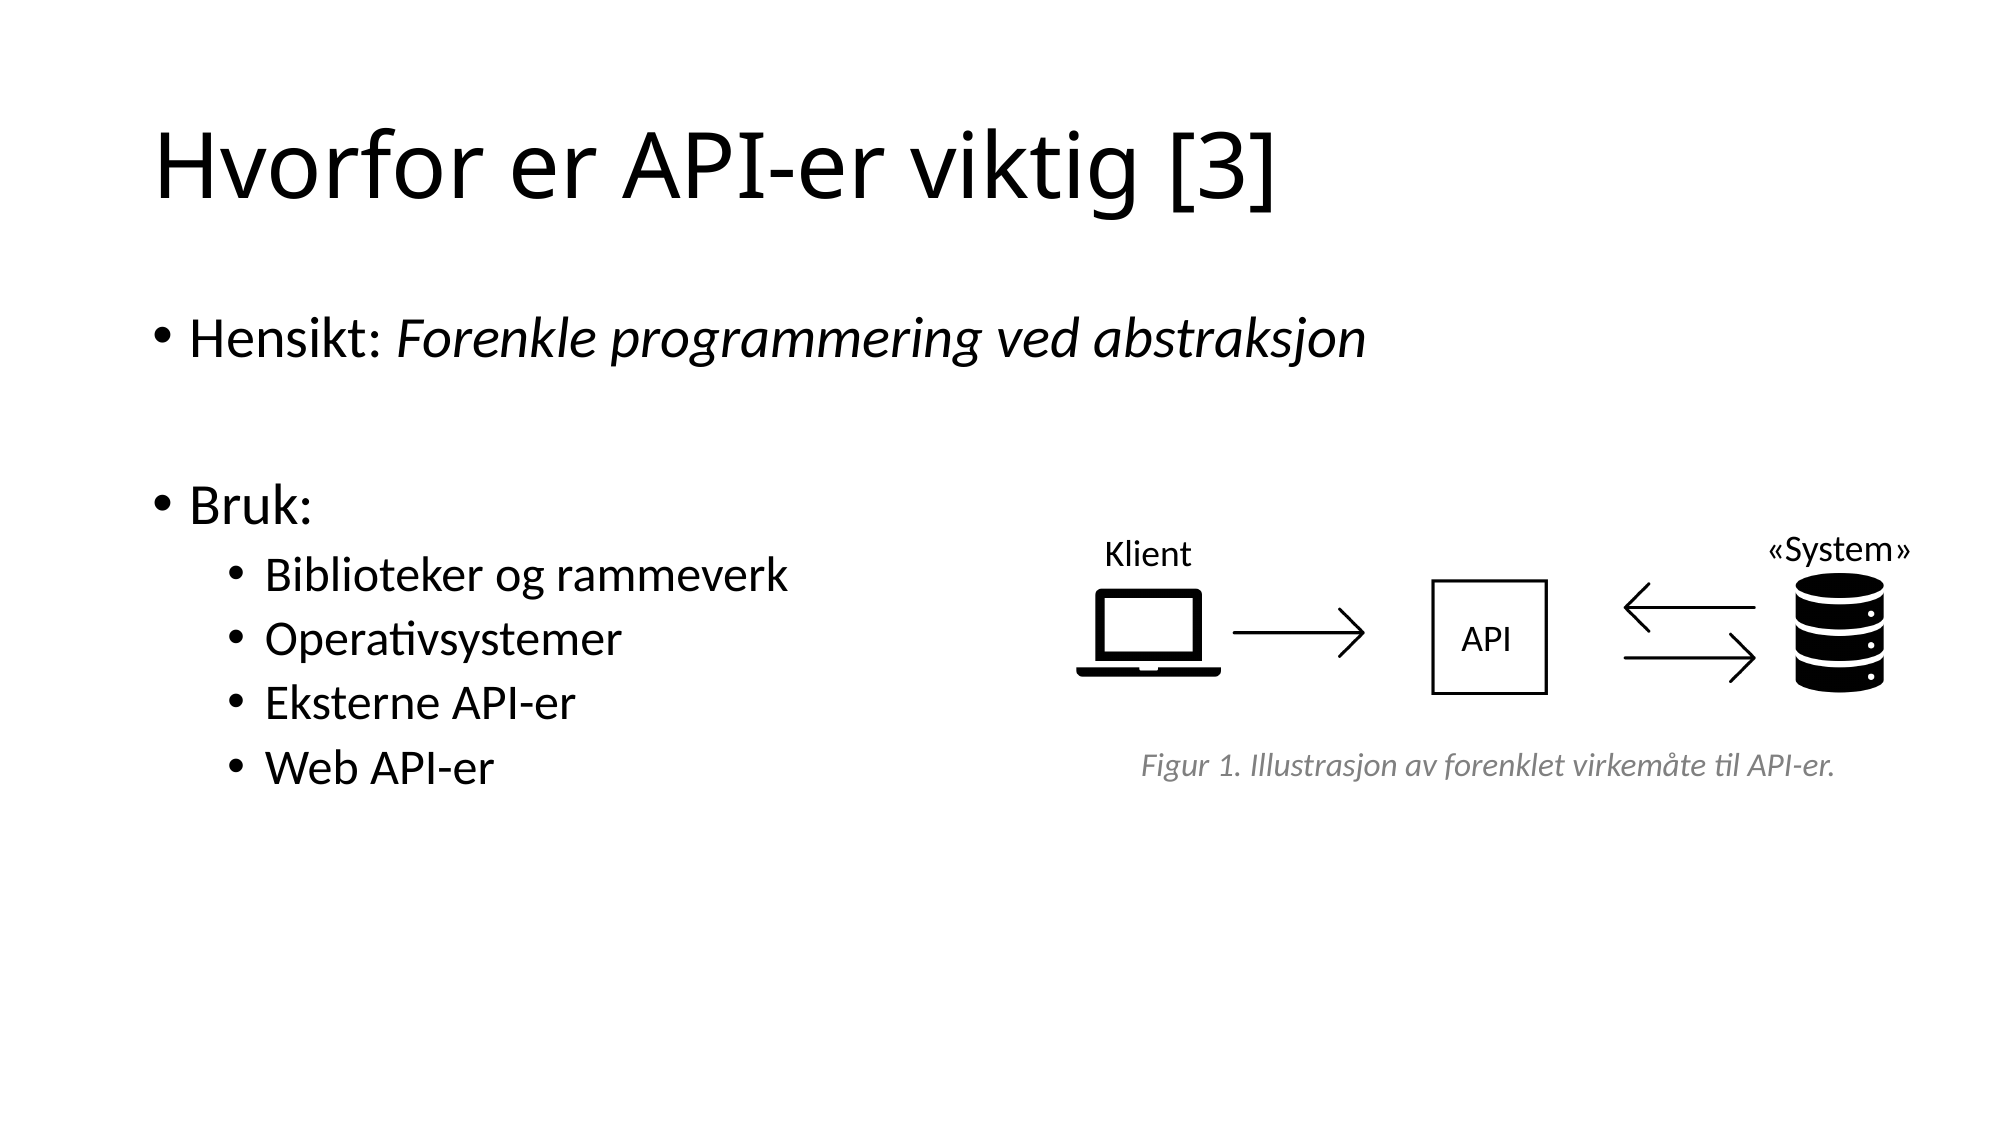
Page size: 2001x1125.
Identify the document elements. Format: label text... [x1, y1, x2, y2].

title Hvorfor er API-er viktig [3] [137, 59, 1863, 278]
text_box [1065, 516, 1933, 792]
list Hensikt: Forenkle programmering ved abstraksjon Bruk: Biblioteker og rammeverk Operativsystemer Eksterne API-er Web API-er [137, 299, 1863, 1014]
